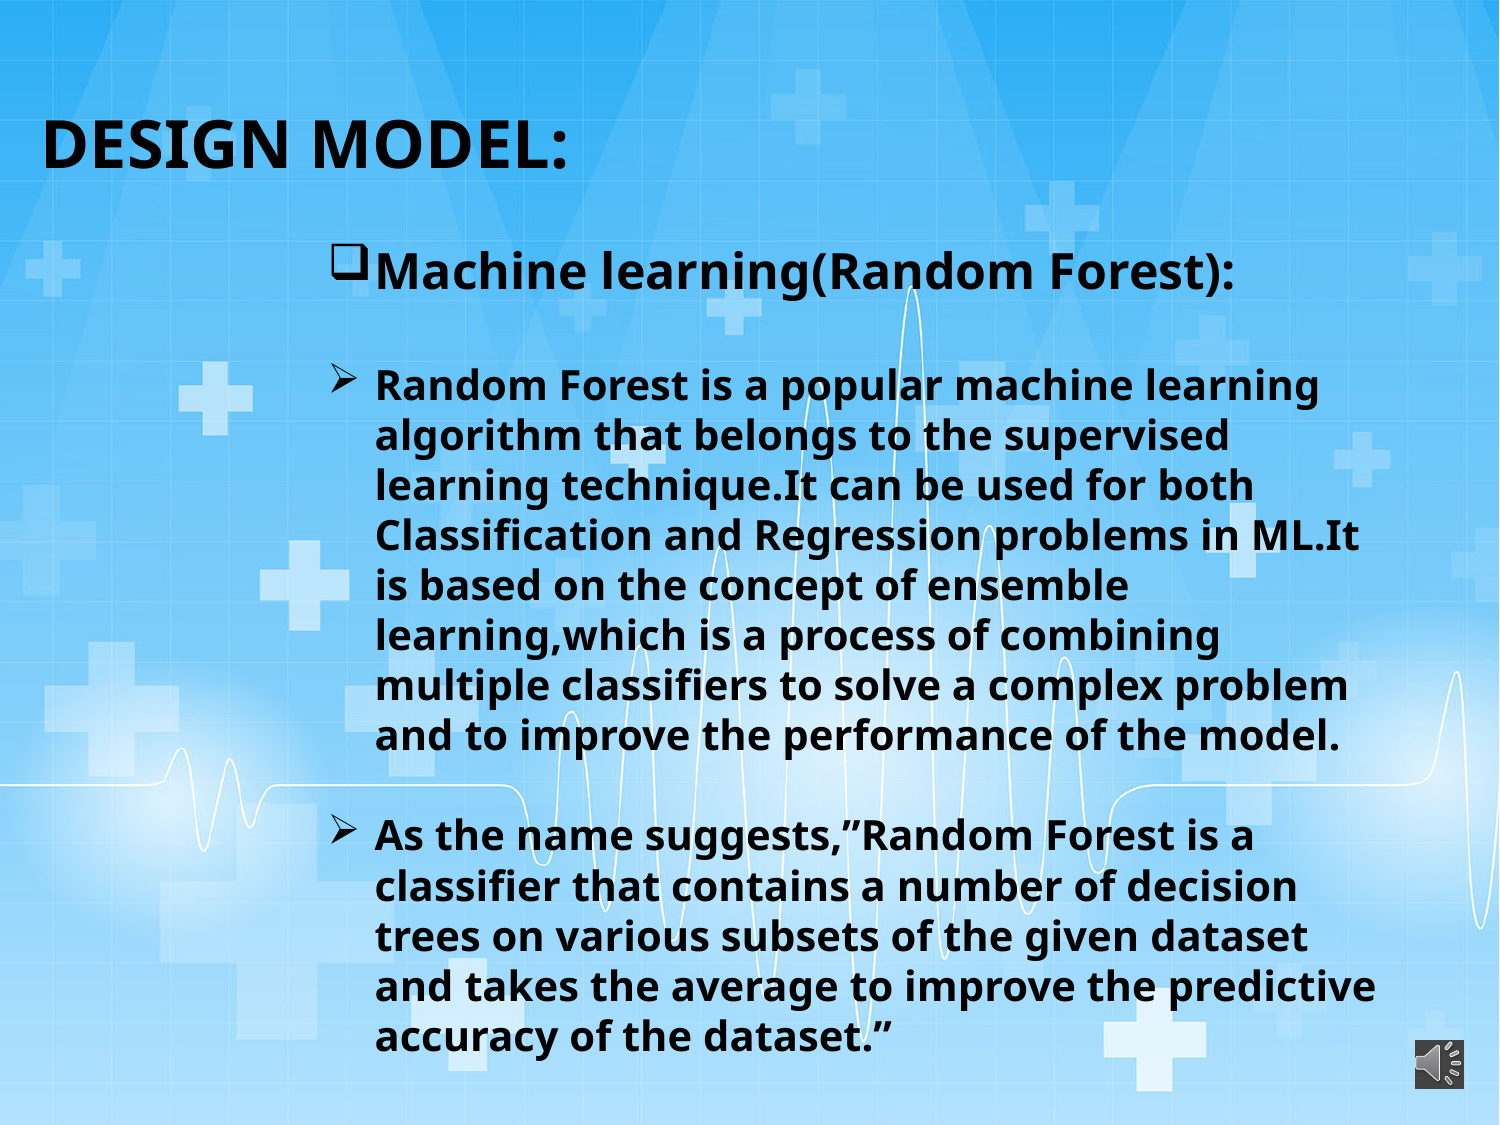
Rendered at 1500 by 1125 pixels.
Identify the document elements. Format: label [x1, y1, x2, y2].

picture [1414, 1039, 1465, 1090]
list [0, 0, 1499, 1125]
